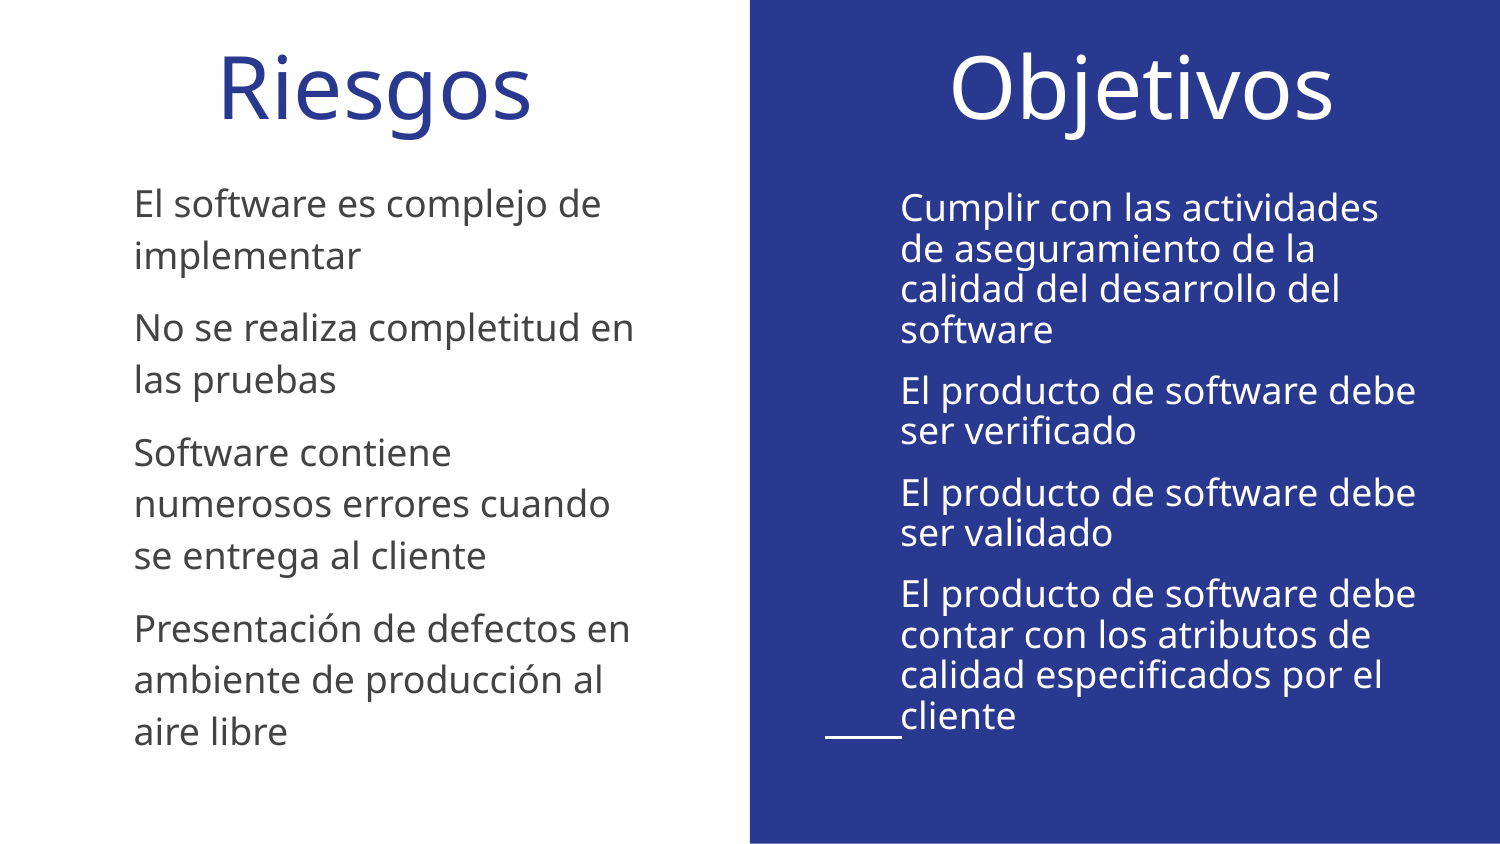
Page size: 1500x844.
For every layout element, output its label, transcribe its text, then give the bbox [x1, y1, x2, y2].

title Riesgos [43, 24, 708, 153]
list El software es complejo de implementar No se realiza completitud en las pruebas Software contiene numerosos errores cuando se entrega al cliente Presentación de defectos en ambiente de producción al aire libre [43, 160, 673, 767]
list Cumplir con las actividades de aseguramiento de la calidad del desarrollo del software El producto de software debe ser verificado El producto de software debe ser validado El producto de software debe contar con los atributos de calidad especificados por el cliente [810, 160, 1440, 767]
title Objetivos [810, 24, 1474, 153]
